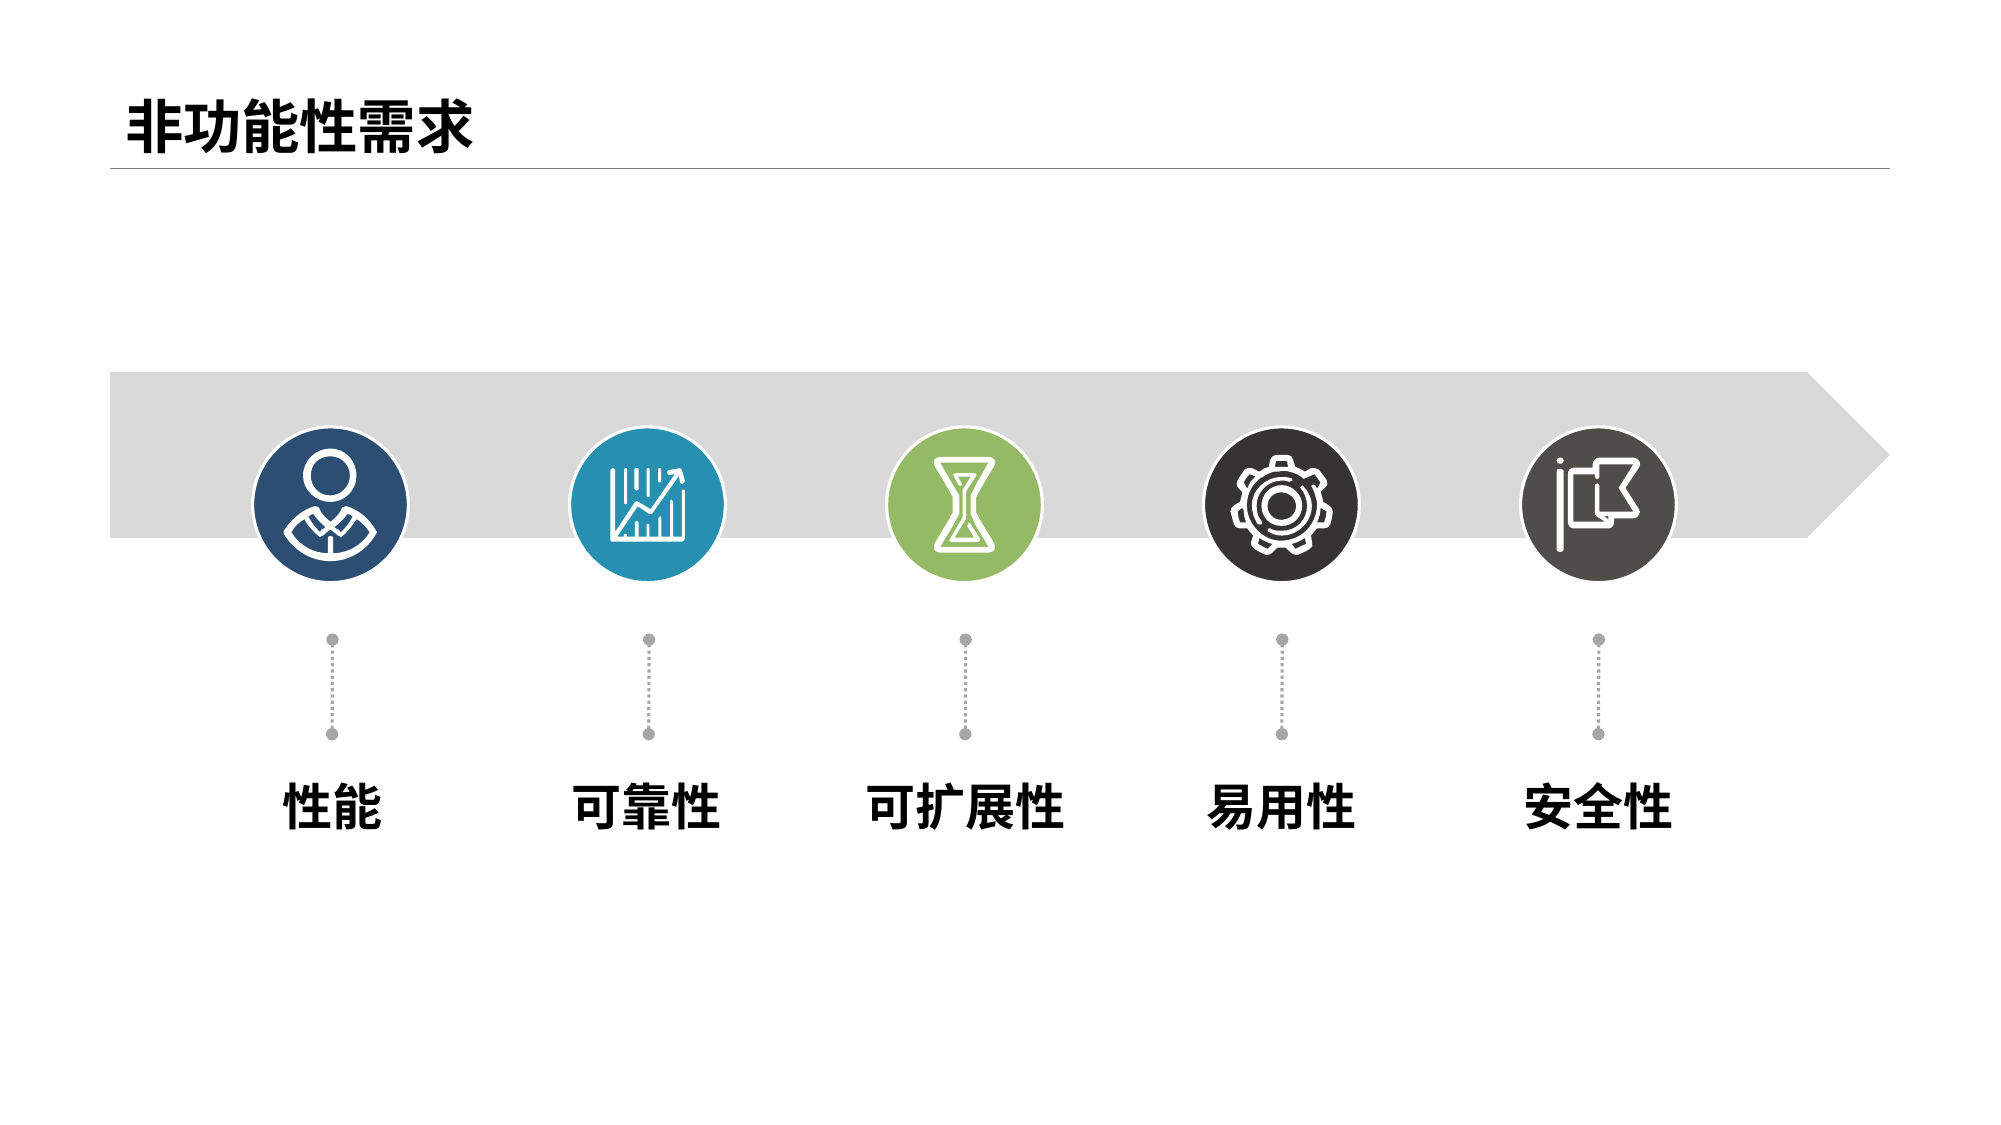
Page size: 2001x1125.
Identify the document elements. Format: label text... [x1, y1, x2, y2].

title 非功能性需求 [109, 0, 1890, 169]
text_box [109, 372, 1890, 843]
